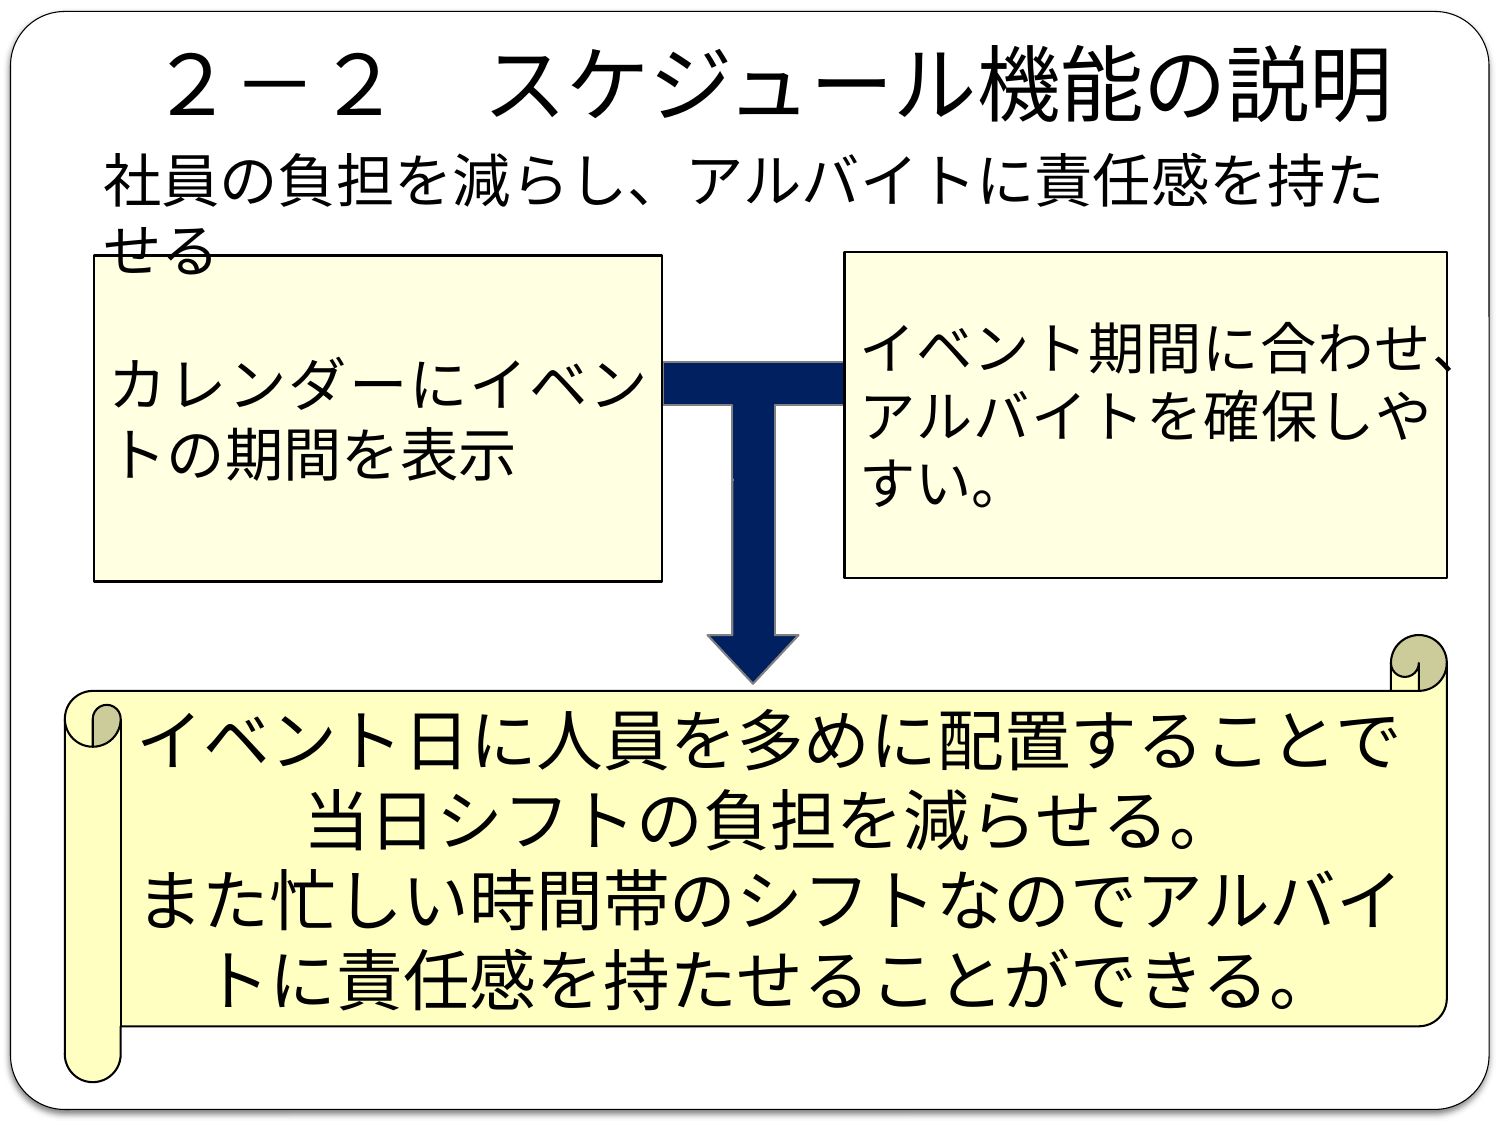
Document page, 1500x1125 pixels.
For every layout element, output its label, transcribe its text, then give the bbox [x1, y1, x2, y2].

text_box カレンダーにイベントの期間を表示 [93, 292, 663, 583]
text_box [662, 361, 845, 684]
text_box イベント期間に合わせ、アルバイトを確保しやすい。 [843, 251, 1448, 579]
text_box イベント日に人員を多めに配置することで当日シフトの負担を減らせる。 また忙しい時間帯のシフトなのでアルバイトに責任感を持たせることができる。 [63, 633, 1448, 1084]
title ２－２ スケジュール機能の説明 [135, 0, 1425, 148]
text_box 社員の負担を減らし、アルバイトに責任感を持たせる [88, 137, 1424, 292]
